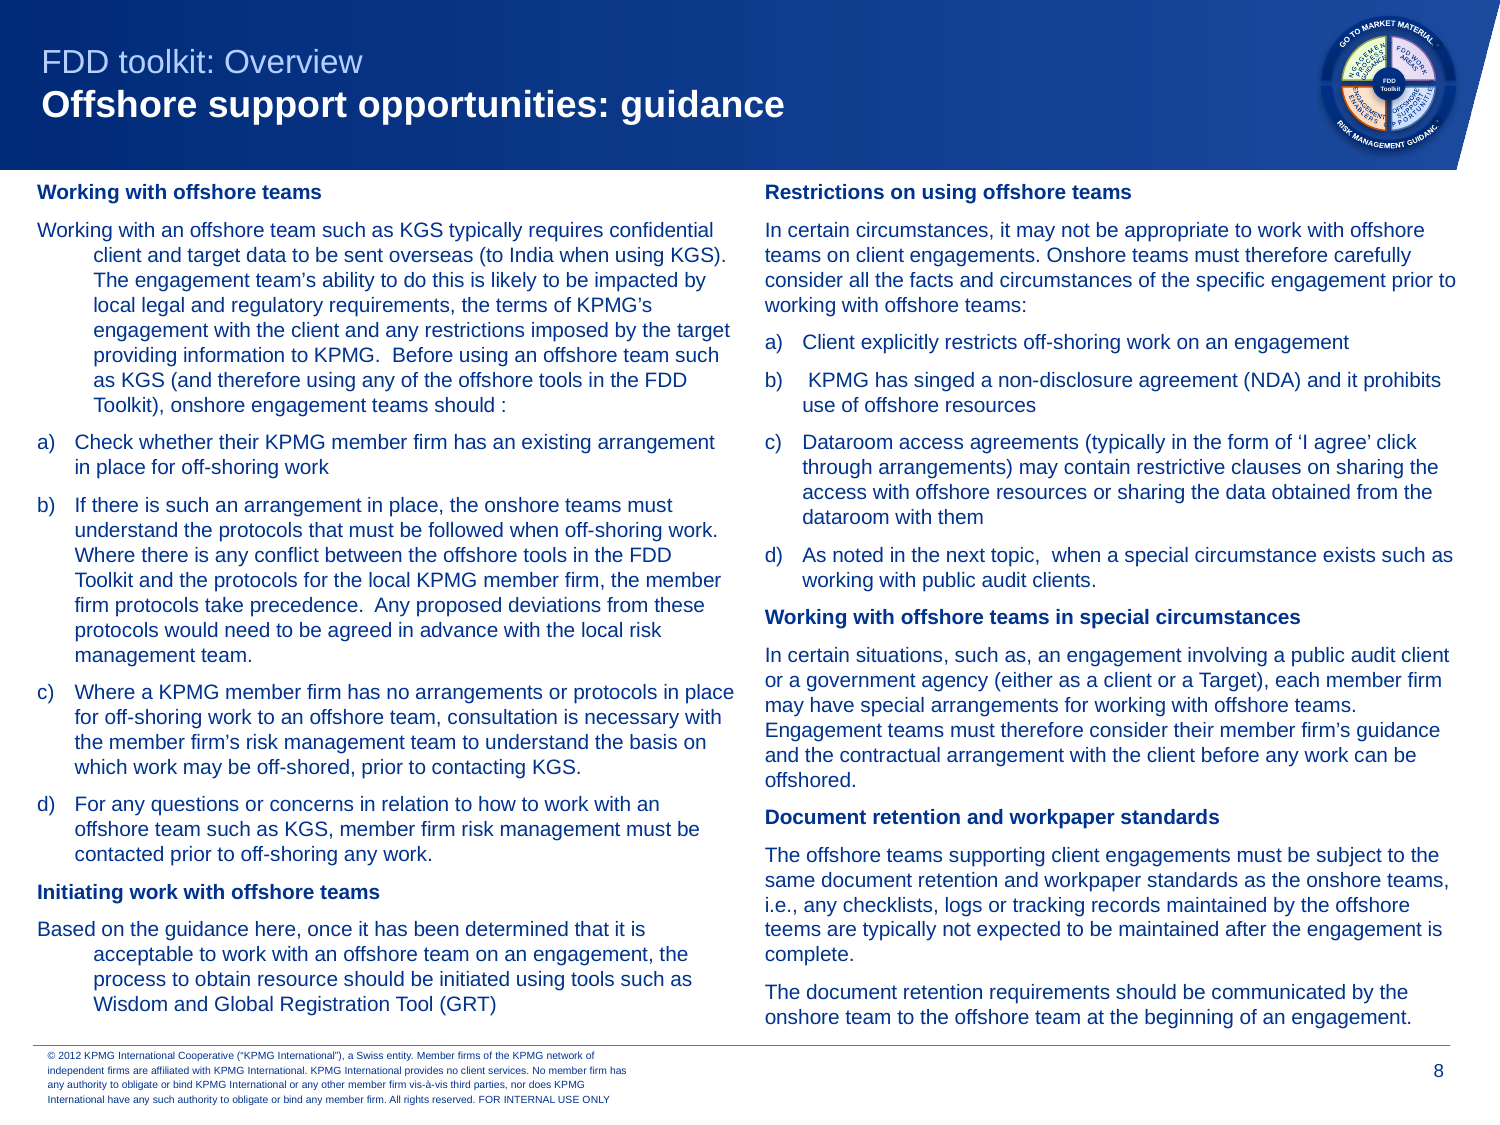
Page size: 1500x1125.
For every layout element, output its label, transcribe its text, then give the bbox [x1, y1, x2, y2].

title FDD toolkit: Overview offshore support opportunities: guidance [40, 17, 1318, 148]
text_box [1321, 16, 1456, 151]
list Restrictions on using offshore teams In certain circumstances, it may not be appropriate to work with offshore teams on client engagements. Onshore teams must therefore carefully consider all the facts and circumstances of the specific engagement prior to working with offshore teams: Client explicitly restricts off-shoring work on an engagement KPMG has singed a non-disclosure agreement (NDA) and it prohibits use of offshore resources Dataroom access agreements (typically in the form of ‘I agree’ click through arrangements) may contain restrictive clauses on sharing the access with offshore resources or sharing the data obtained from the dataroom with them As noted in the next topic, when a special circumstance exists such as working with public audit clients. Working with offshore teams in special circumstances In certain situations, such as, an engagement involving a public audit client or a government agency (either as a client or a Target), each member firm may have special arrangements for working with offshore teams. Engagement teams must therefore consider their member firm’s guidance and the contractual arrangement with the client before any work can be offshored. Document retention and workpaper standards The offshore teams supporting client engagements must be subject to the same document retention and workpaper standards as the onshore teams, i.e., any checklists, logs or tracking records maintained by the offshore teems are typically not expected to be maintained after the engagement is complete. The document retention requirements should be communicated by the onshore team to the offshore team at the beginning of an engagement. [764, 178, 1464, 1040]
list Working with offshore teams Working with an offshore team such as KGS typically requires confidential client and target data to be sent overseas (to India when using KGS). The engagement team’s ability to do this is likely to be impacted by local legal and regulatory requirements, the terms of KPMG’s engagement with the client and any restrictions imposed by the target providing information to KPMG. Before using an offshore team such as KGS (and therefore using any of the offshore tools in the FDD Toolkit), onshore engagement teams should : Check whether their KPMG member firm has an existing arrangement in place for off-shoring work If there is such an arrangement in place, the onshore teams must understand the protocols that must be followed when off-shoring work. Where there is any conflict between the offshore tools in the FDD Toolkit and the protocols for the local KPMG member firm, the member firm protocols take precedence. Any proposed deviations from these protocols would need to be agreed in advance with the local risk management team. Where a KPMG member firm has no arrangements or protocols in place for off-shoring work to an offshore team, consultation is necessary with the member firm’s risk management team to understand the basis on which work may be off-shored, prior to contacting KGS. For any questions or concerns in relation to how to work with an offshore team such as KGS, member firm risk management must be contacted prior to off-shoring any work. Initiating work with offshore teams Based on the guidance here, once it has been determined that it is acceptable to work with an offshore team on an engagement, the process to obtain resource should be initiated using tools such as Wisdom and Global Registration Tool (GRT) [36, 178, 736, 1044]
